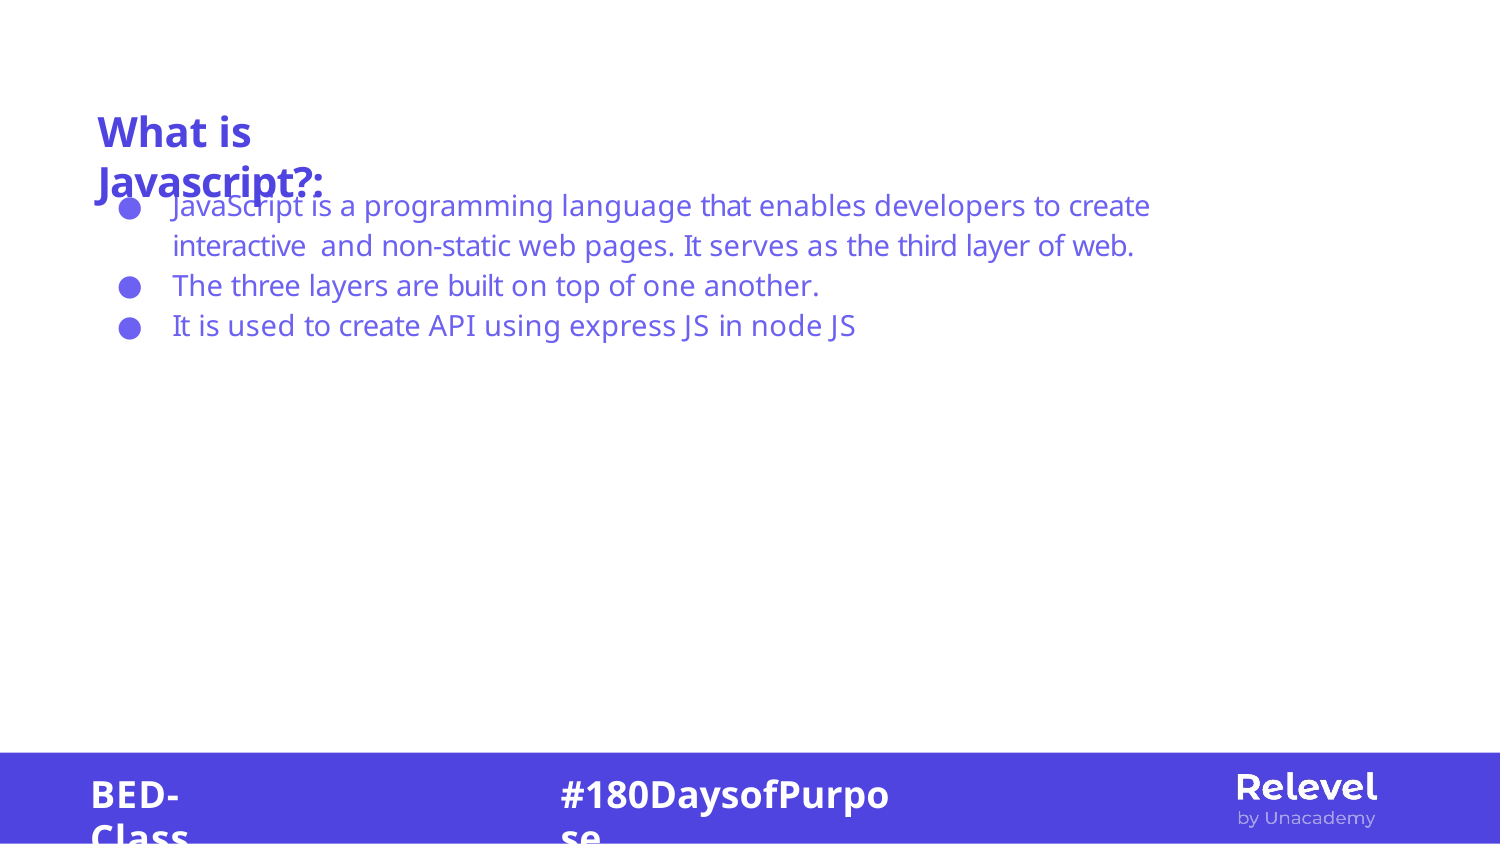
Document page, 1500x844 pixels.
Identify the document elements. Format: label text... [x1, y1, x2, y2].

text_box JavaScript is a programming language that enables developers to create interactive and non-static web pages. It serves as the third layer of web. The three layers are built on top of one another. It is used to create API using express JS in node JS [115, 180, 1240, 343]
title What is Javascript?: [95, 104, 472, 248]
slide_number BED-Class [88, 771, 269, 844]
picture [1195, 756, 1415, 844]
footer #180DaysofPurpose [558, 771, 908, 844]
